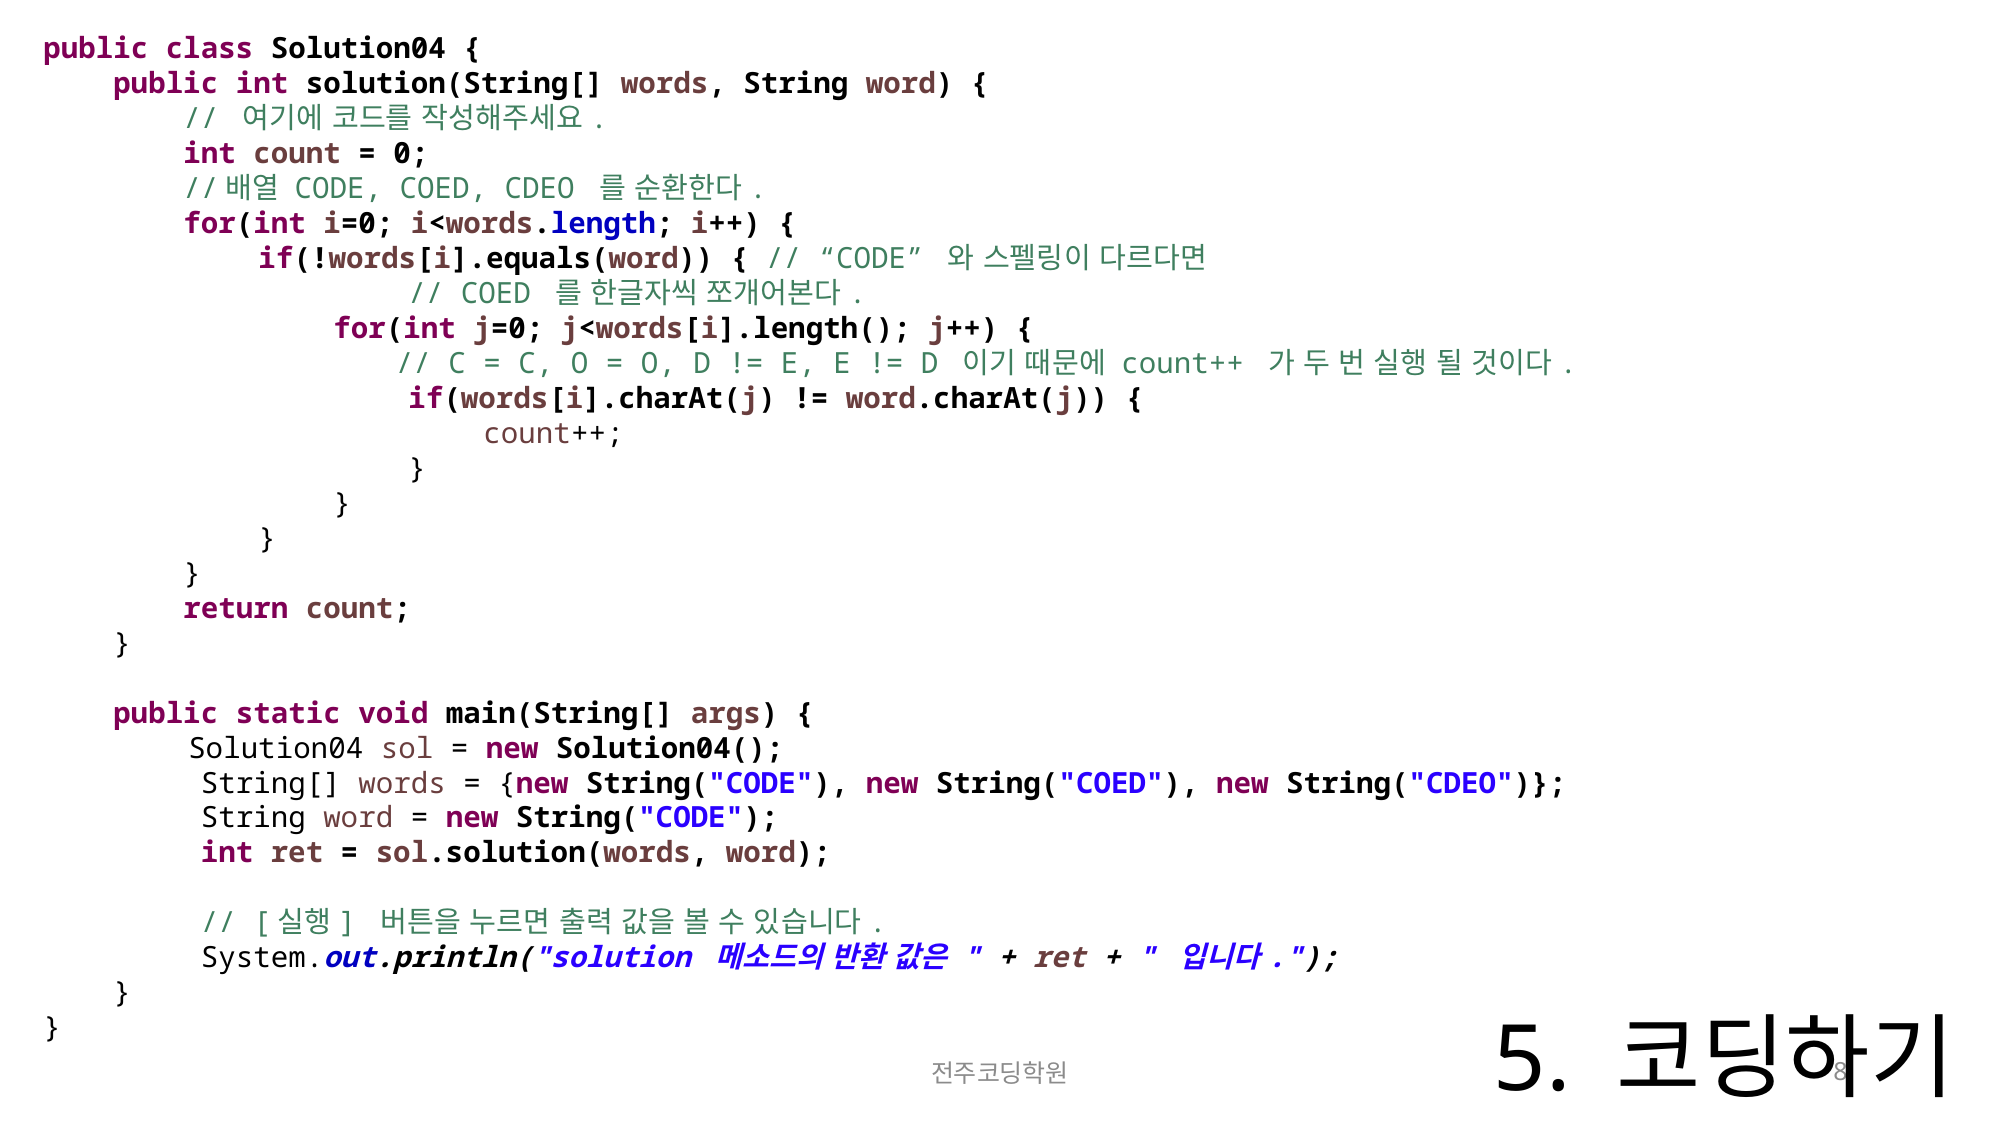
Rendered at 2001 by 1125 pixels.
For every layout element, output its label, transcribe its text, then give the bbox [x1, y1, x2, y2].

footer 전주코딩학원 [662, 1051, 1338, 1103]
text_box public class Solution04 { public int solution(String[] words, String word) { // 여기에 코드를 작성해주세요. int count = 0; //배열 CODE, COED, CDEO 를 순환한다. for(int i=0; i<words.length; i++) { if(!words[i].equals(word)) { // “CODE” 와 스펠링이 다르다면 // COED 를 한글자씩 쪼개어본다. for(int j=0; j<words[i].length(); j++) { // C = C, O = O, D != E, E != D 이기 때문에 count++ 가 두 번 실행 될 것이다. if(words[i].charAt(j) != word.charAt(j)) { count++; } } } } return count; } public static void main(String[] args) { Solution04 sol = new Solution04(); String[] words = {new String("CODE"), new String("COED"), new String("CDEO")}; String word = new String("CODE"); int ret = sol.solution(words, word); // [실행] 버튼을 누르면 출력 값을 볼 수 있습니다. System.out.println("solution 메소드의 반환 값은 " + ret + " 입니다."); } } [28, 22, 1972, 1051]
slide_number 8 [1412, 1051, 1863, 1103]
title 5. 코딩하기 [1478, 952, 2000, 1125]
